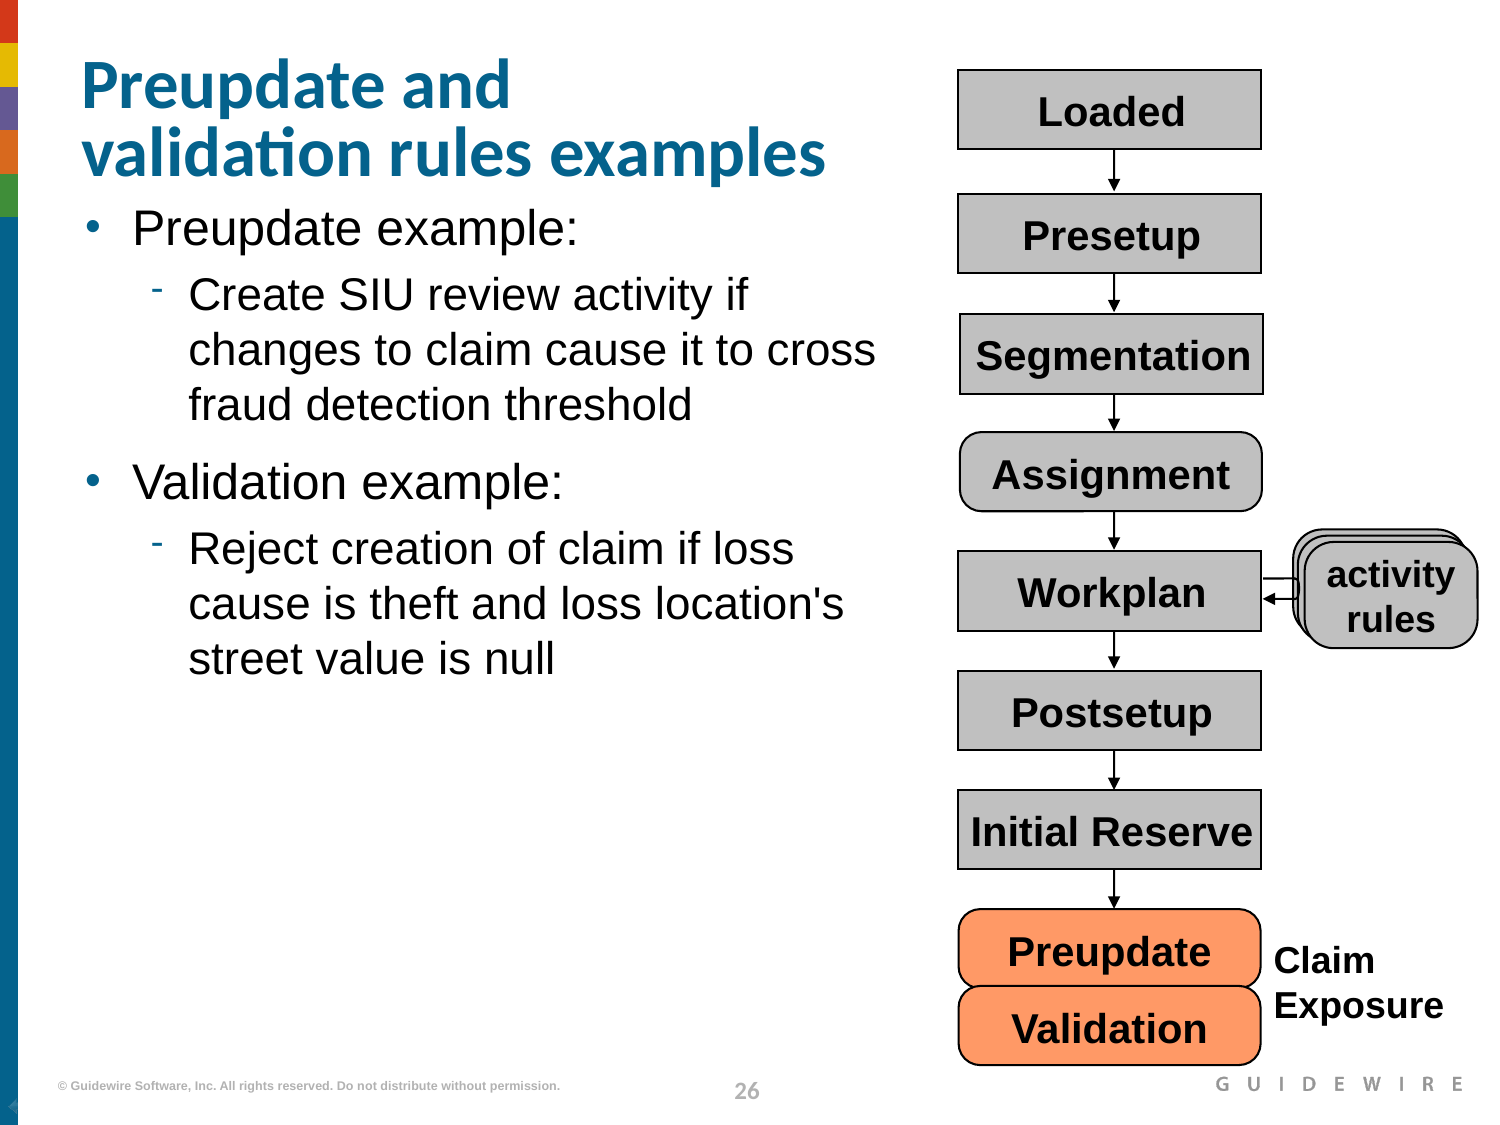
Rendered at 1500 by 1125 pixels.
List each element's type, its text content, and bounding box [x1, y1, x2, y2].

picture [10, 1101, 18, 1111]
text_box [1262, 529, 1480, 649]
text_box [1107, 158, 1121, 192]
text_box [958, 908, 1261, 985]
picture [0, 0, 18, 216]
text_box [1107, 402, 1121, 430]
text_box [1107, 282, 1121, 312]
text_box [957, 670, 1263, 751]
text_box [1107, 639, 1121, 668]
list Preupdate example: Create SIU review activity if changes to claim cause it to cross fraud detection threshold Validation example: Reject creation of claim if loss cause is theft and loss location's street value is null [85, 195, 901, 1049]
text_box Claim Exposure [1273, 936, 1456, 1027]
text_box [957, 551, 1257, 631]
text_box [958, 985, 1261, 1066]
text_box [1107, 878, 1121, 907]
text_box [957, 193, 1263, 274]
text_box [959, 314, 1265, 394]
picture [1215, 1073, 1480, 1096]
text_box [957, 789, 1263, 870]
text_box [1107, 520, 1121, 549]
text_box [959, 431, 1263, 512]
title Preupdate and validation rules examples [81, 54, 1446, 177]
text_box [957, 69, 1263, 150]
text_box [1107, 759, 1121, 788]
